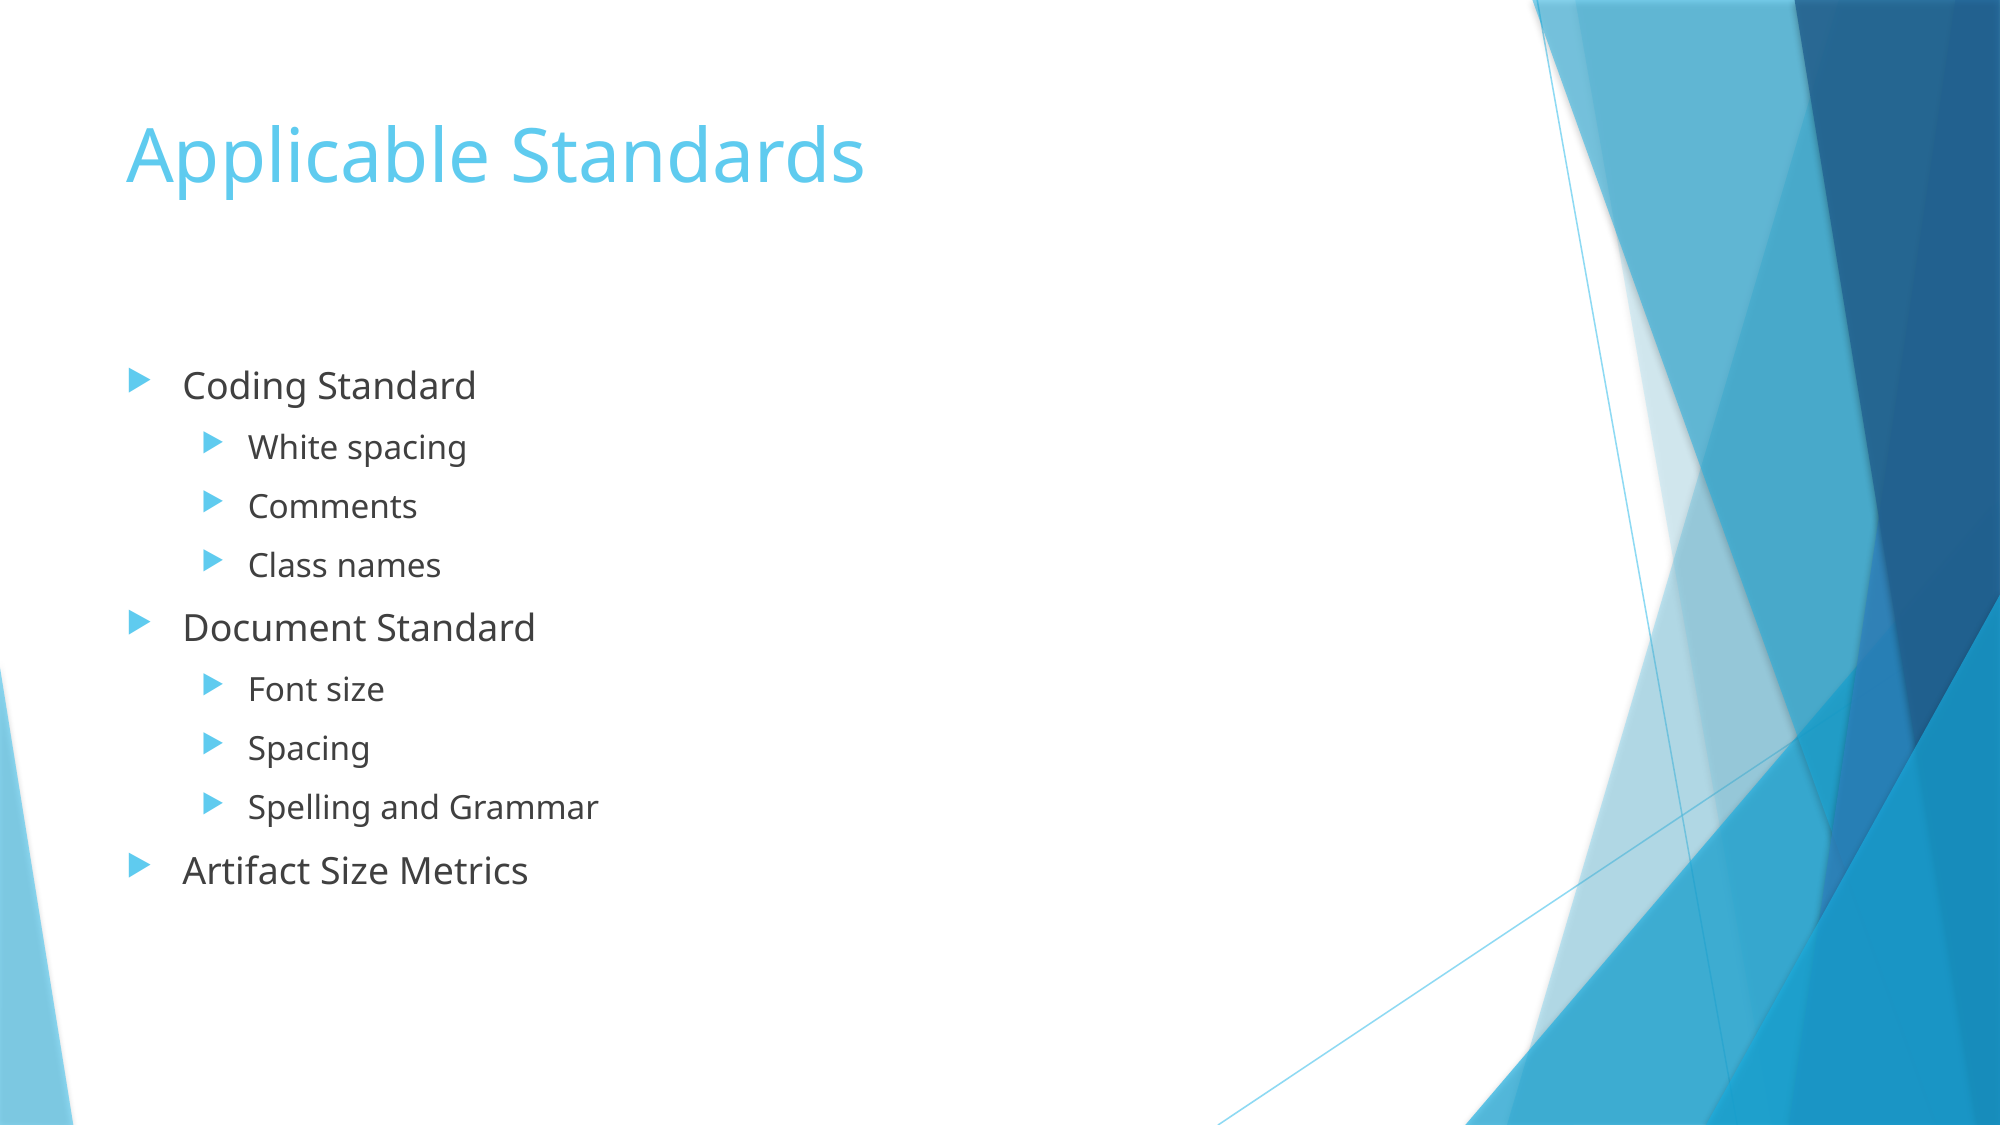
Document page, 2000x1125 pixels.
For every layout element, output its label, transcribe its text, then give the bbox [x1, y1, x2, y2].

title Applicable Standards [111, 99, 1522, 317]
list Coding Standard White spacing Comments Class names Document Standard Font size Spacing Spelling and Grammar Artifact Size Metrics [111, 354, 1522, 992]
